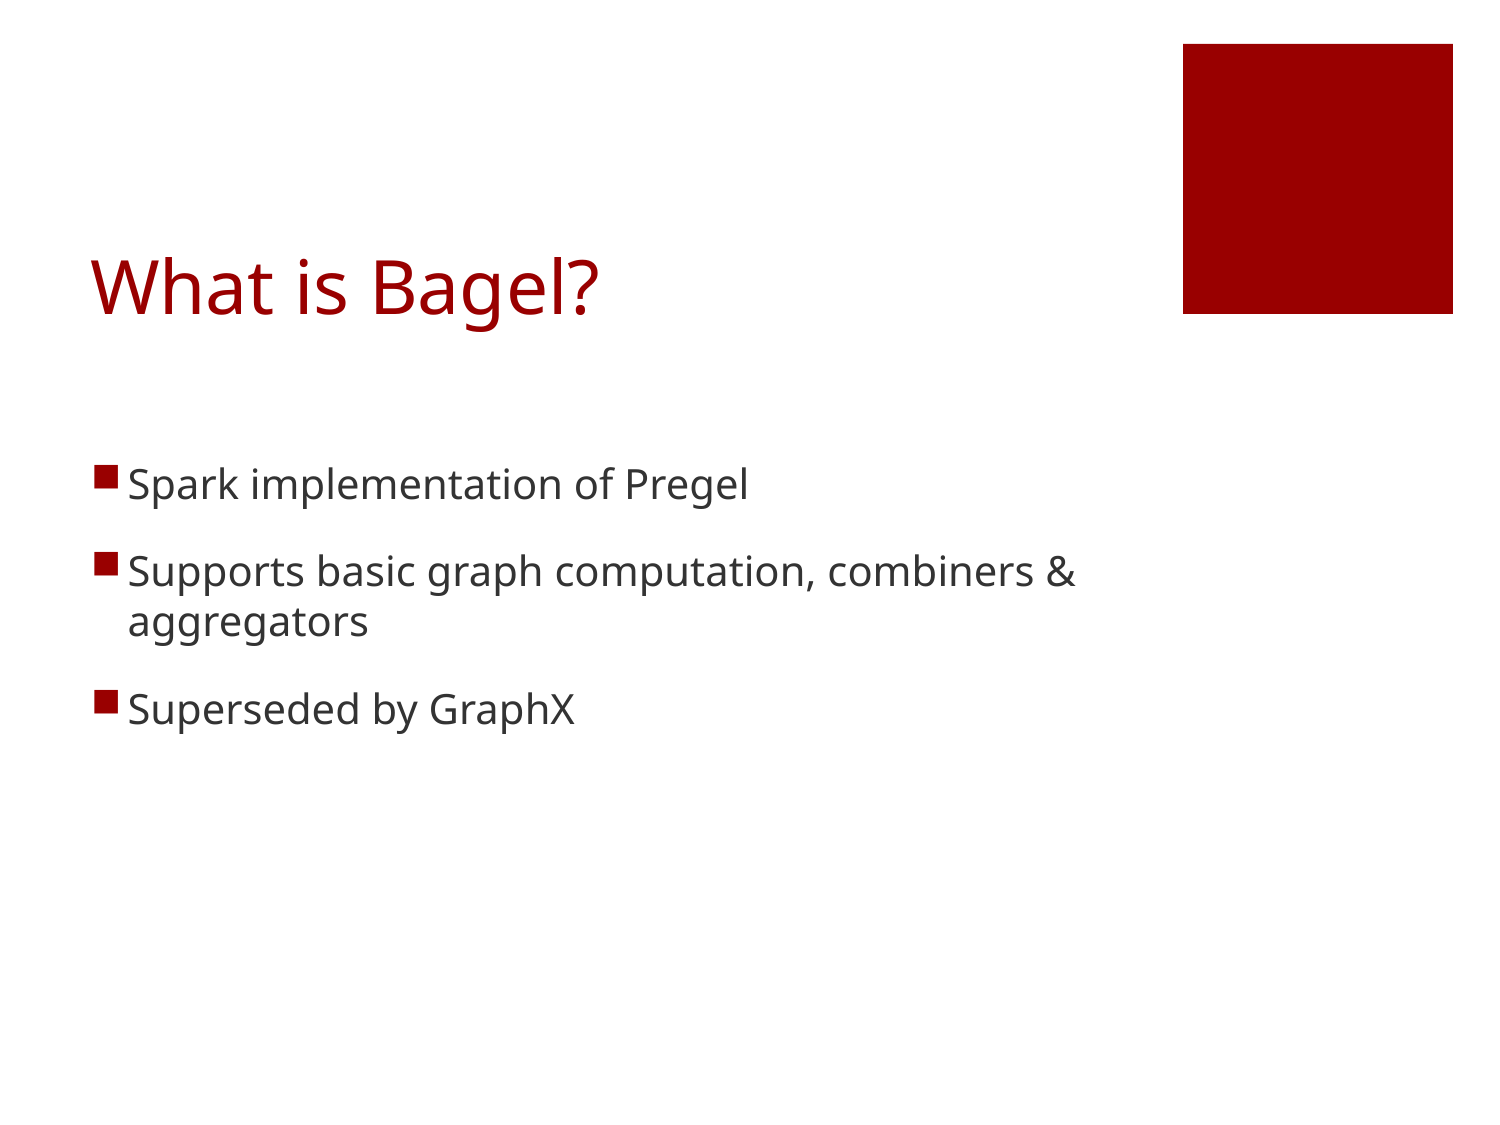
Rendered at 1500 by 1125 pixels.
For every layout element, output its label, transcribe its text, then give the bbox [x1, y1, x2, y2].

list Spark implementation of Pregel Supports basic graph computation, combiners & aggregators Superseded by GraphX [75, 362, 1143, 1005]
title What is Bagel? [75, 149, 1143, 338]
